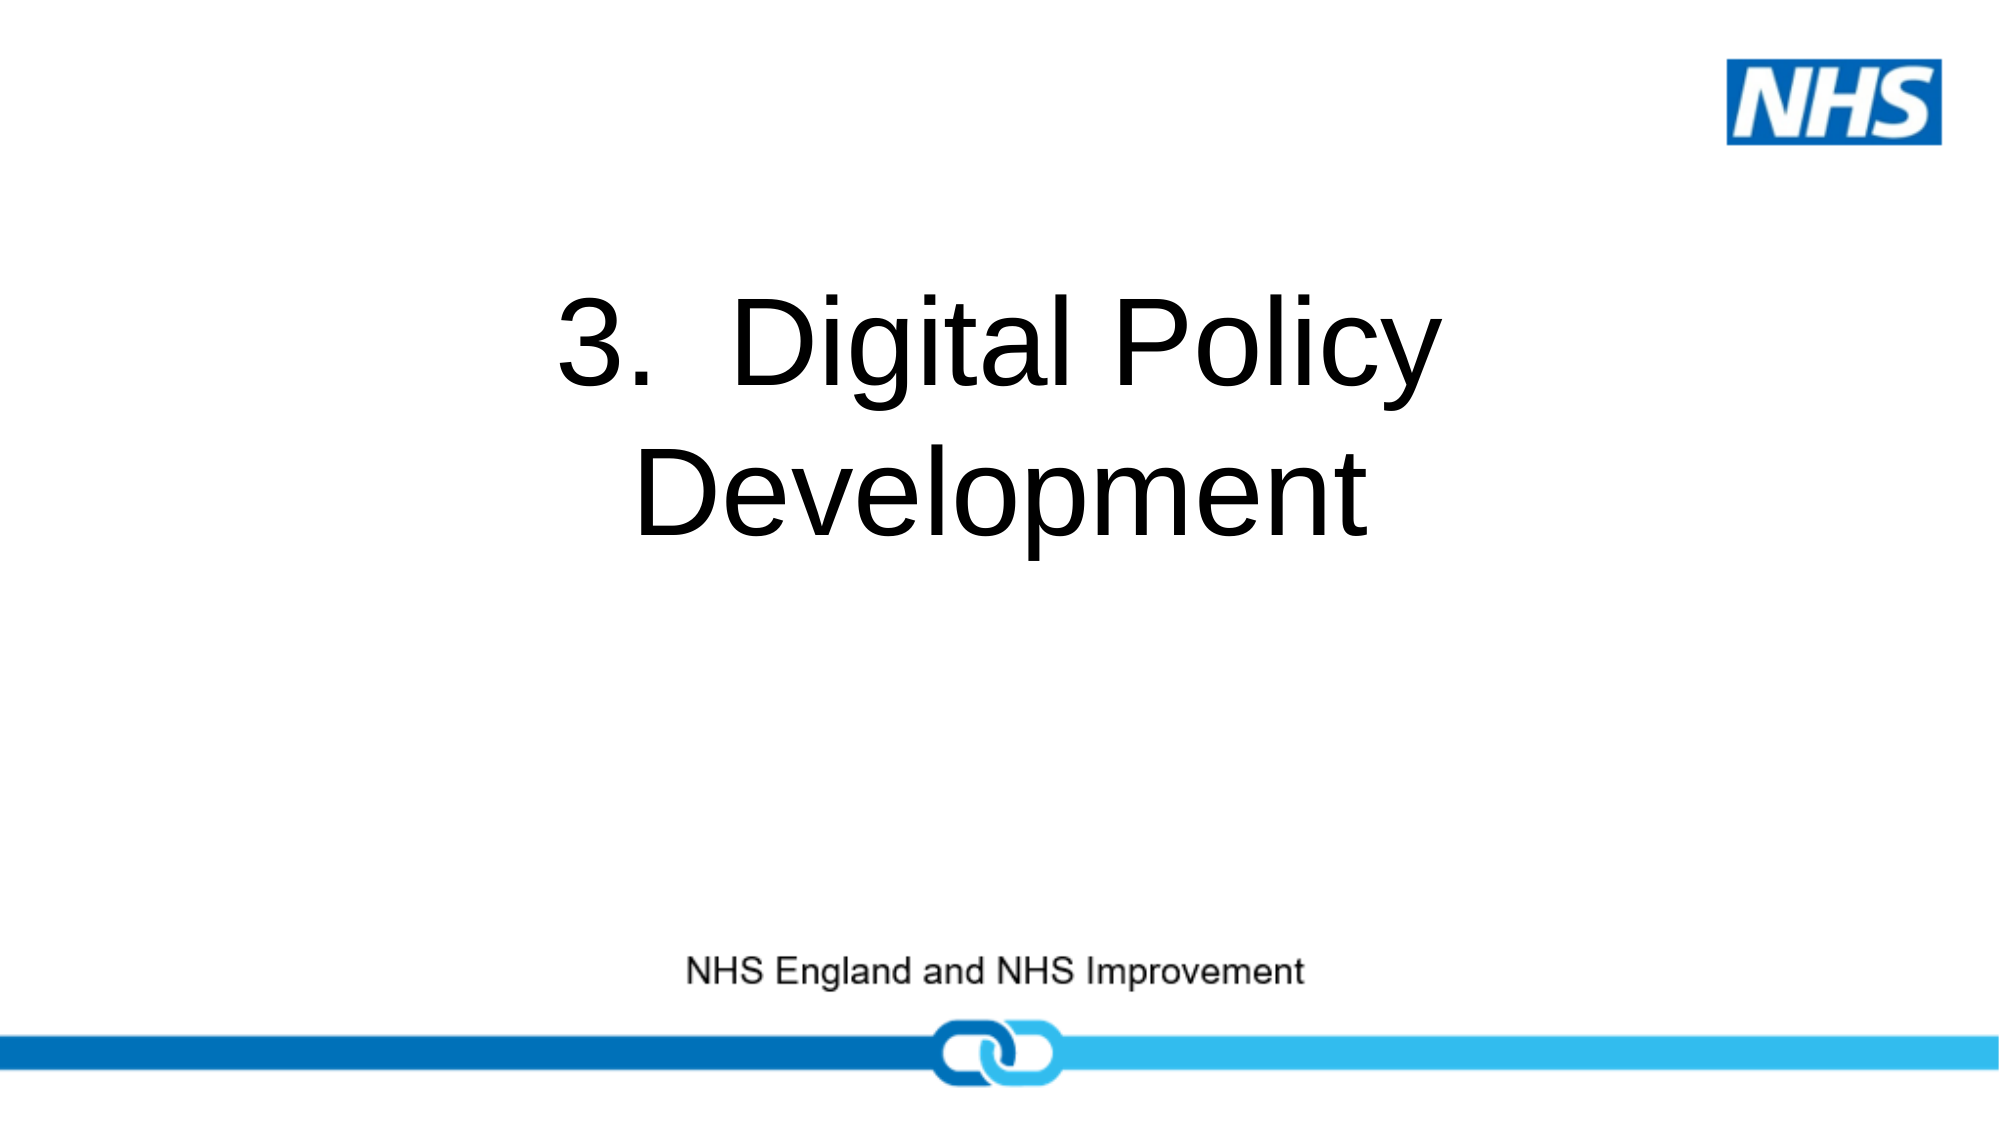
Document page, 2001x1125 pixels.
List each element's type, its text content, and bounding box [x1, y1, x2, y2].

picture [0, 0, 1999, 1125]
title 3. Digital Policy Development [249, 184, 1750, 576]
